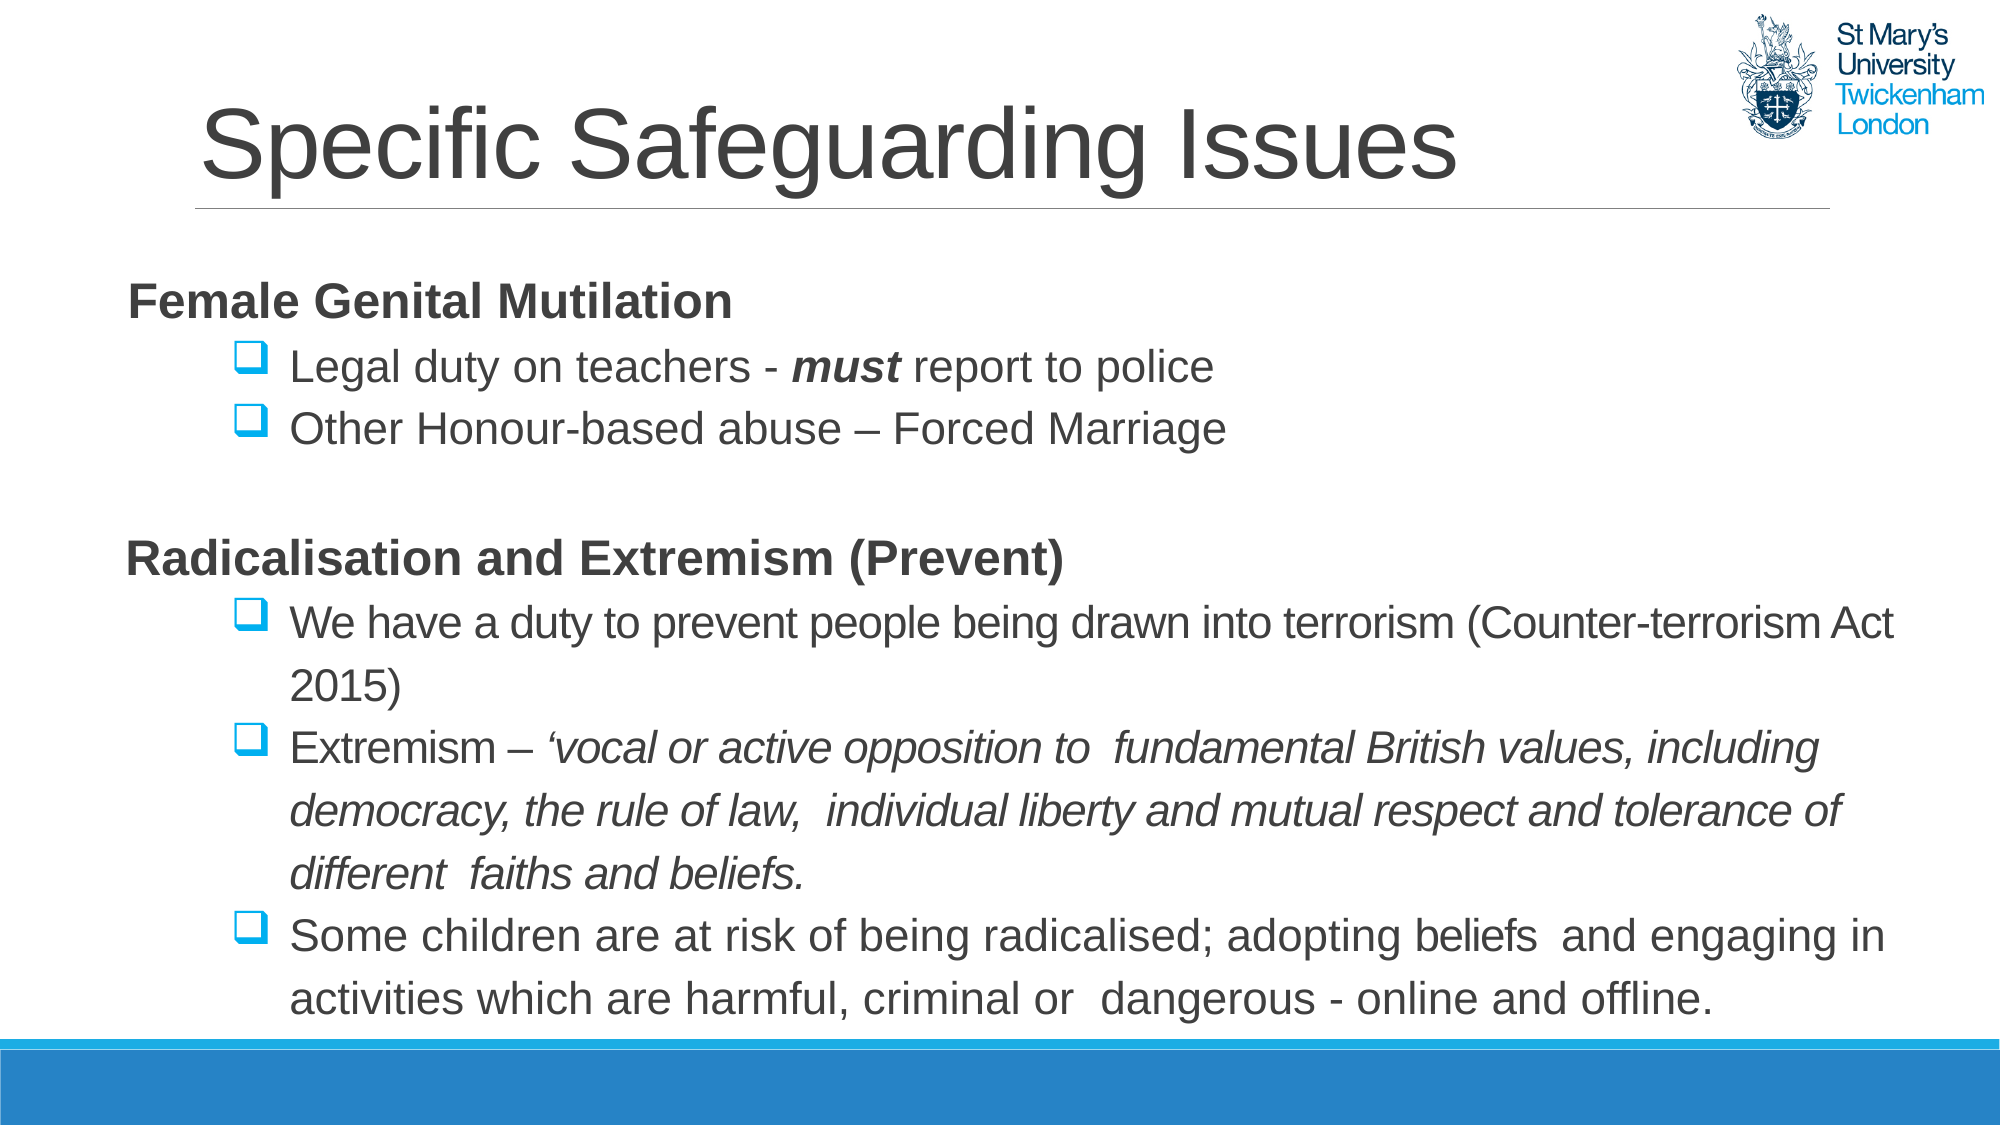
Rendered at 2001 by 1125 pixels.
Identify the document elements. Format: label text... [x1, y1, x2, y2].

text_box Female Genital Mutilation Legal duty on teachers - must report to police Other Honour-based abuse – Forced Marriage Radicalisation and Extremism (Prevent) We have a duty to prevent people being drawn into terrorism (Counter-terrorism Act 2015) Extremism – ‘vocal or active opposition to fundamental British values, including democracy, the rule of law, individual liberty and mutual respect and tolerance of different faiths and beliefs. Some children are at risk of being radicalised; adopting beliefs and engaging in activities which are harmful, criminal or dangerous - online and offline. [125, 258, 1913, 1024]
picture [1736, 14, 1984, 139]
title Specific Safeguarding Issues [197, 8, 1841, 199]
